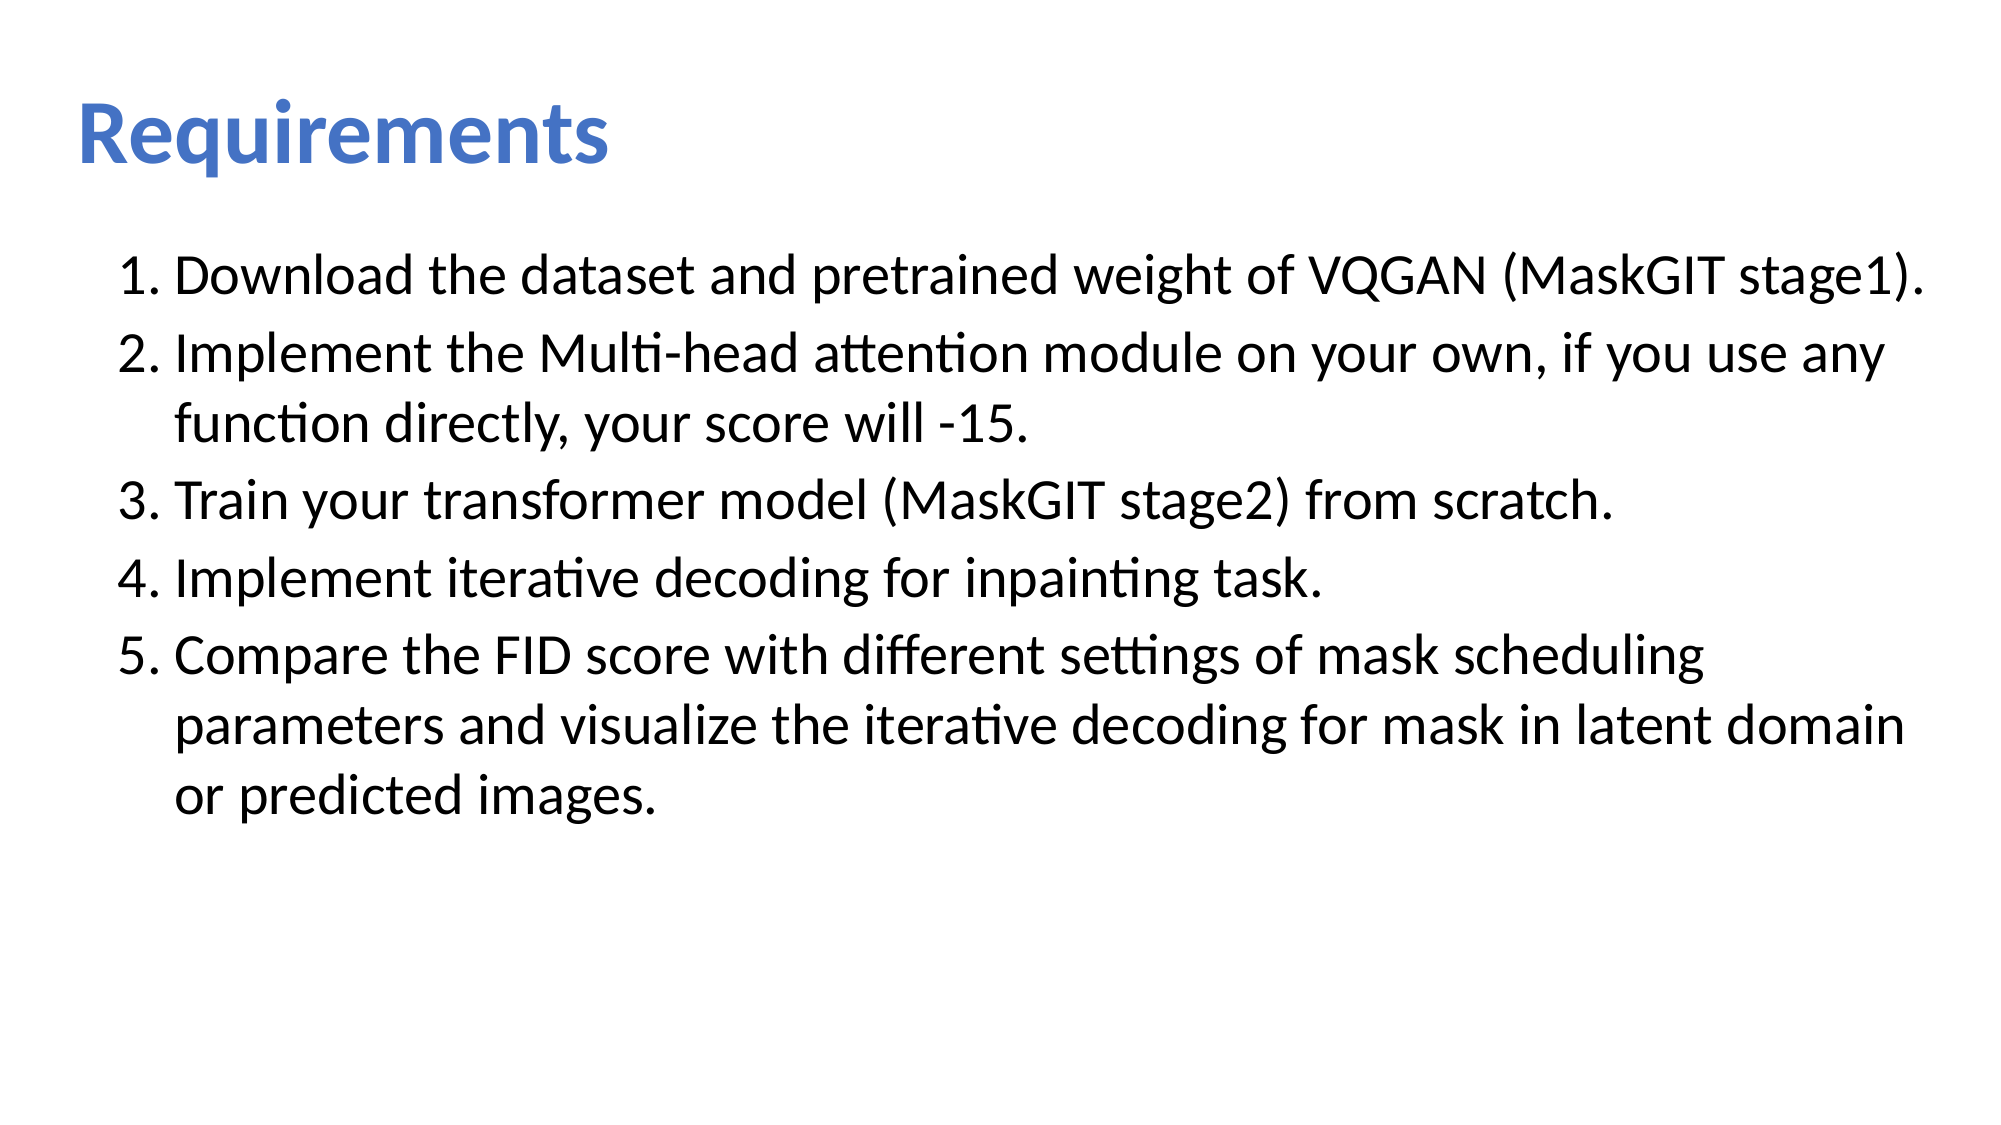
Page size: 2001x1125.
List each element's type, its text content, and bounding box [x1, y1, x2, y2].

title Requirements [63, 24, 1788, 243]
text_box Download the dataset and pretrained weight of VQGAN (MaskGIT stage1). Implement the Multi-head attention module on your own, if you use any function directly, your score will -15. Train your transformer model (MaskGIT stage2) from scratch. Implement iterative decoding for inpainting task. Compare the FID score with different settings of mask scheduling parameters and visualize the iterative decoding for mask in latent domain or predicted images. [103, 229, 1975, 834]
